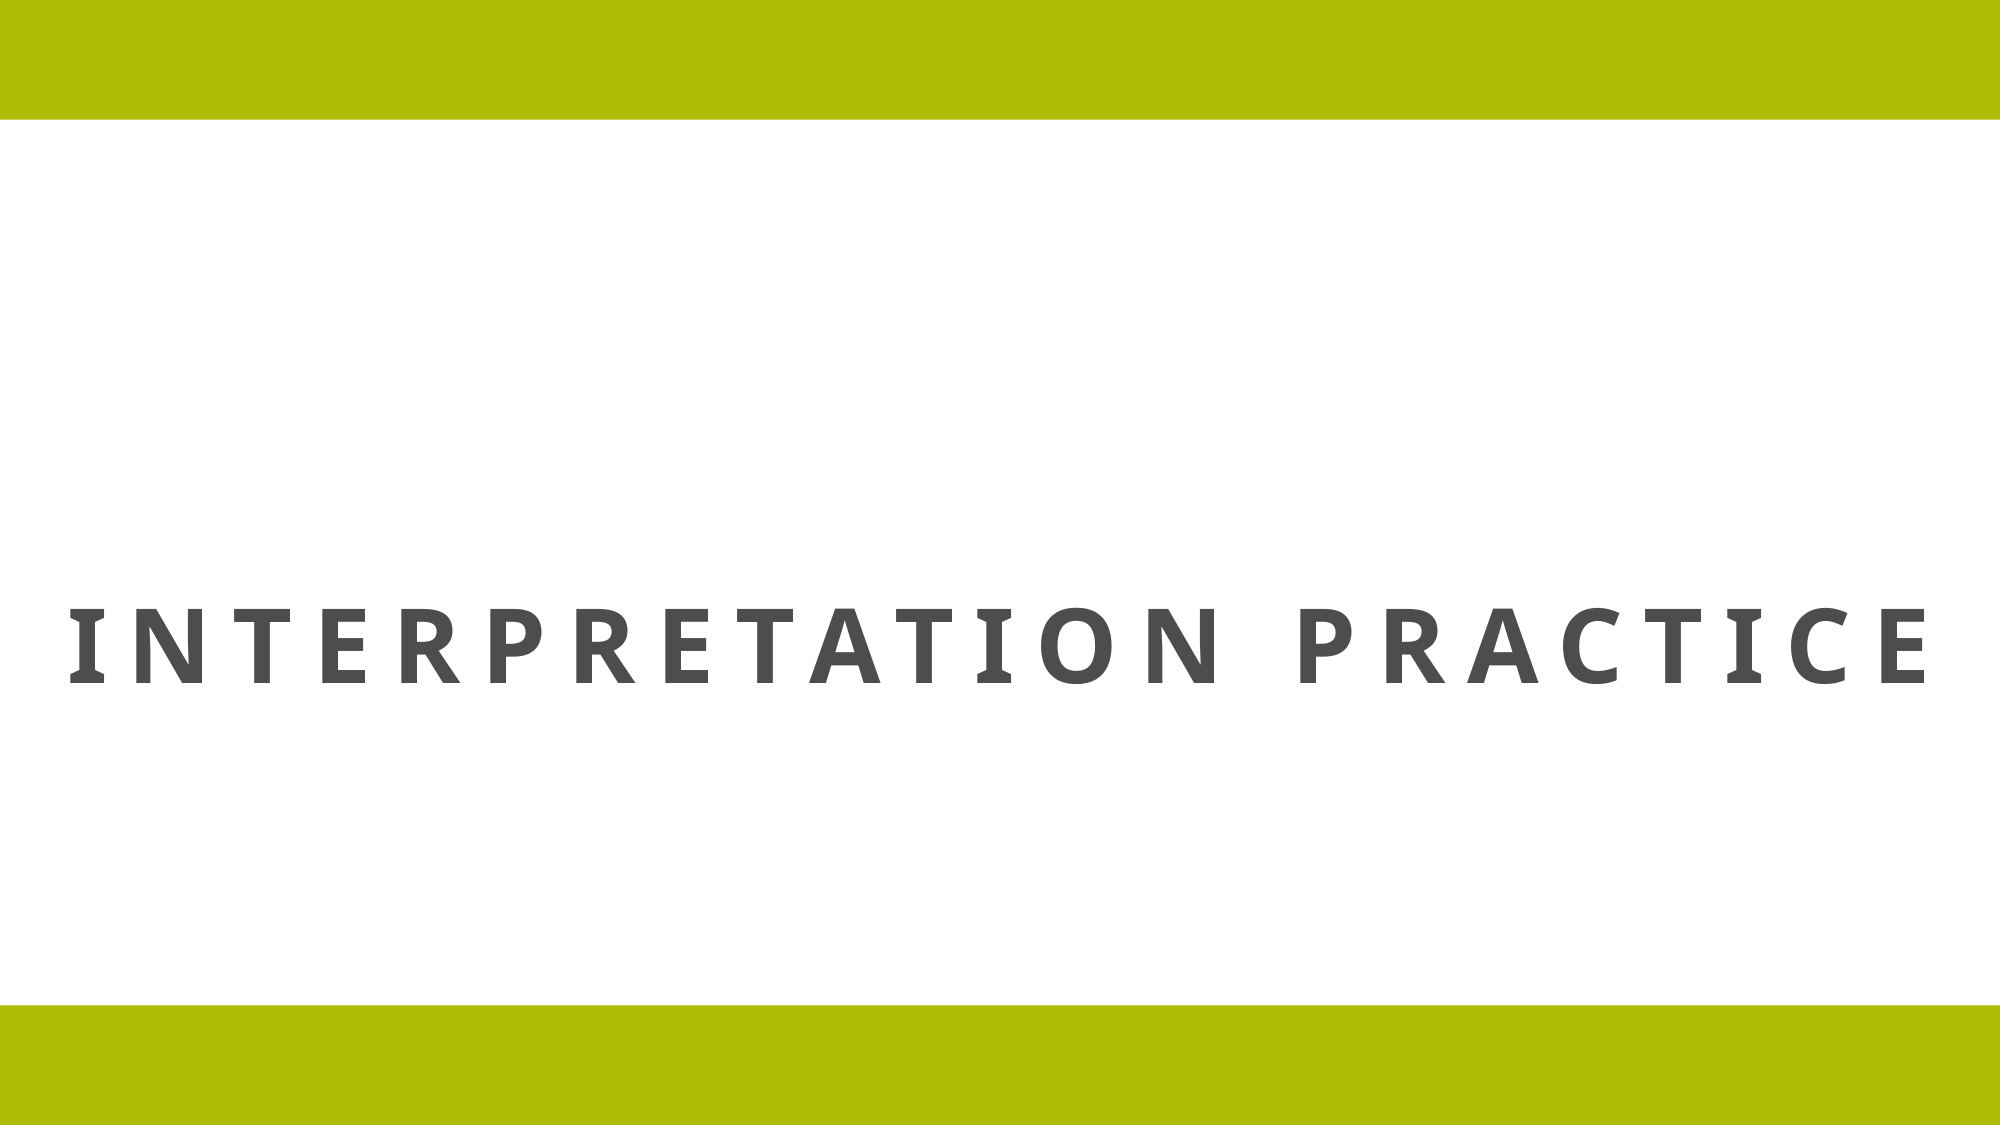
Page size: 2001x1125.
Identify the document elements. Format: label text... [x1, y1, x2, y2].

text_box [0, 0, 2000, 121]
title INTERPRETATION PRACTICE [0, 465, 2000, 712]
text_box [0, 1004, 2000, 1125]
